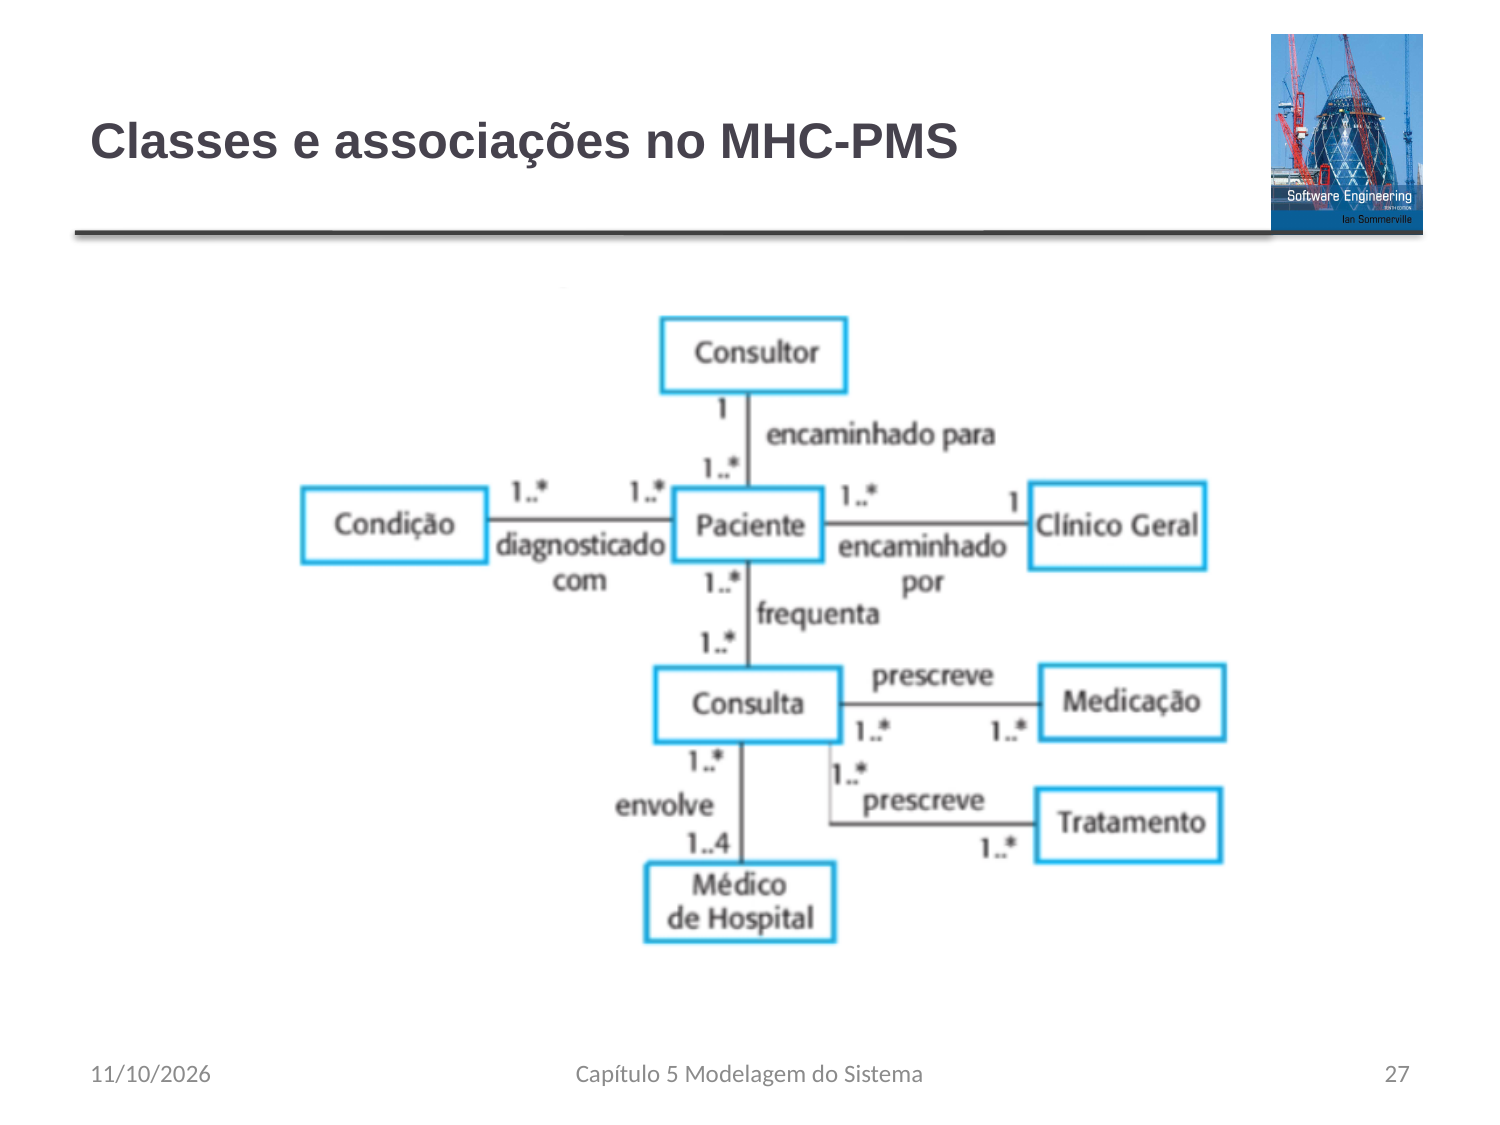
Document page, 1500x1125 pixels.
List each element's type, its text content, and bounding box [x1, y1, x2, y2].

slide_number 27 [1074, 1042, 1425, 1103]
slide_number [75, 1042, 425, 1103]
picture [1271, 34, 1423, 230]
footer Capítulo 5 Modelagem do Sistema [512, 1042, 988, 1103]
title Classes e associações no MHC-PMS [74, 44, 1272, 233]
picture [239, 287, 1261, 960]
